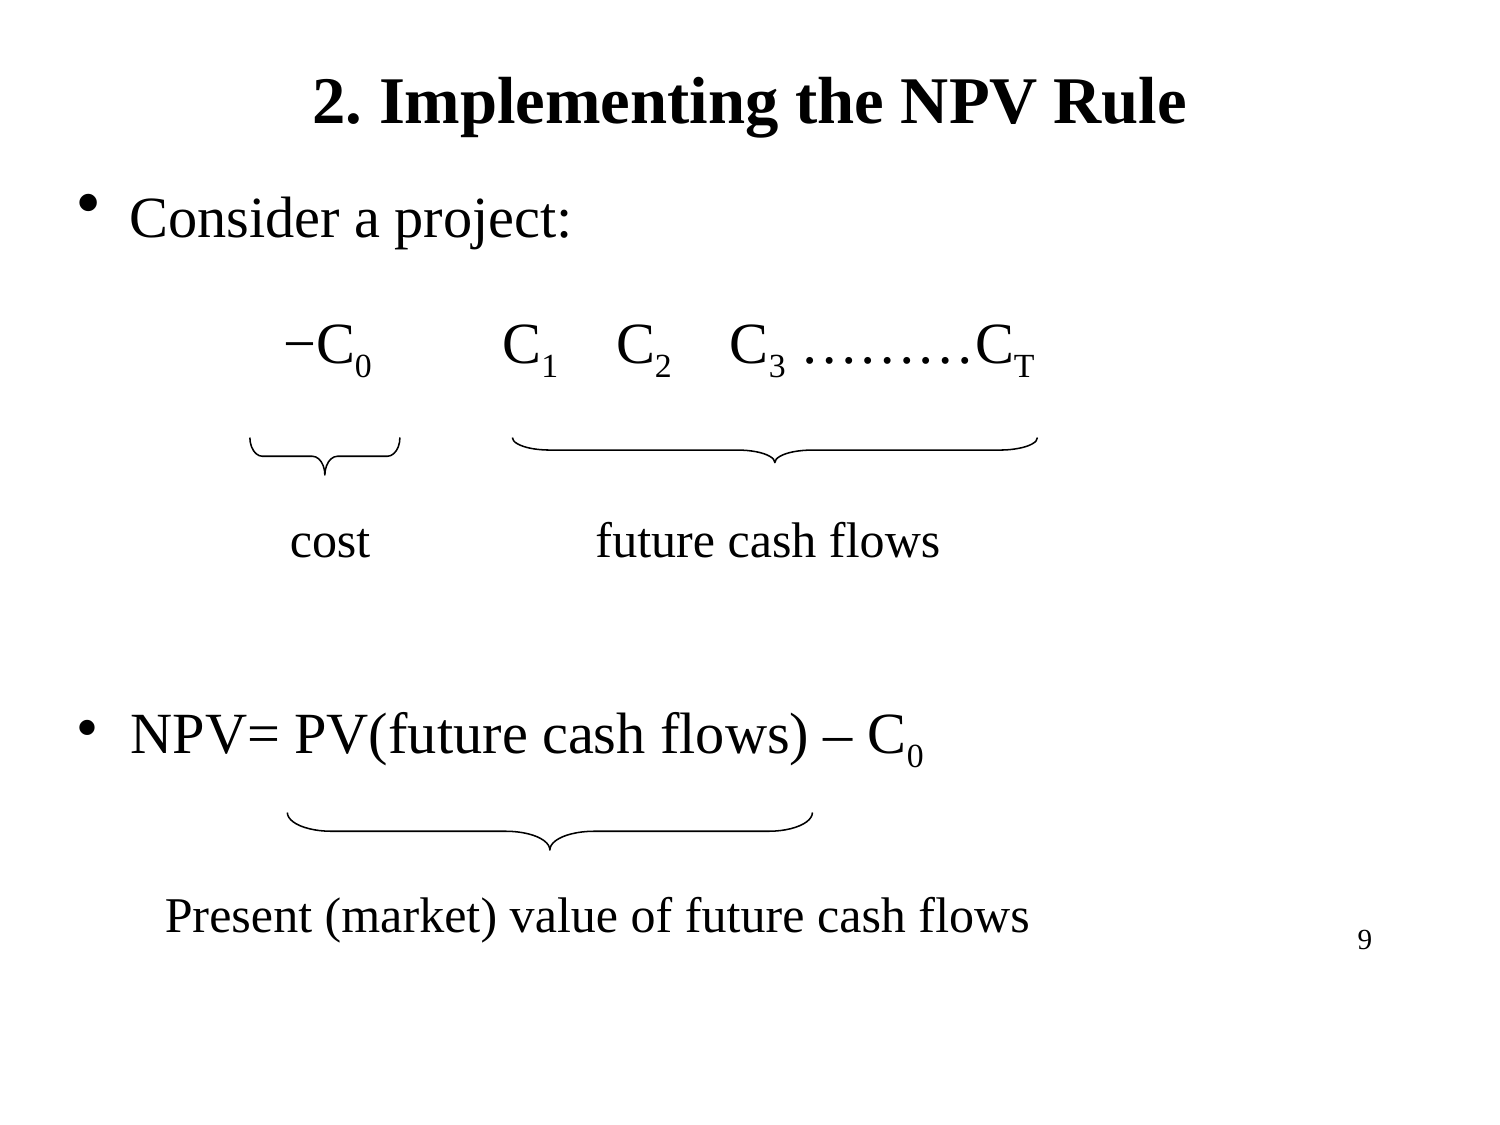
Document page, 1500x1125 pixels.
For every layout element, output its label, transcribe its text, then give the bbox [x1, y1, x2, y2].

text_box [249, 437, 400, 476]
text_box Present (market) value of future cash flows [149, 874, 1050, 950]
text_box [287, 812, 813, 851]
text_box [512, 437, 1038, 463]
text_box cost future cash flows [75, 499, 1400, 575]
text_box NPV= PV(future cash flows) – C0 [62, 687, 1363, 782]
text_box 2. Implementing the NPV Rule Consider a project: −C0 C1 C2 C3 ………CT [62, 49, 1438, 392]
slide_number 9 [1074, 912, 1388, 988]
